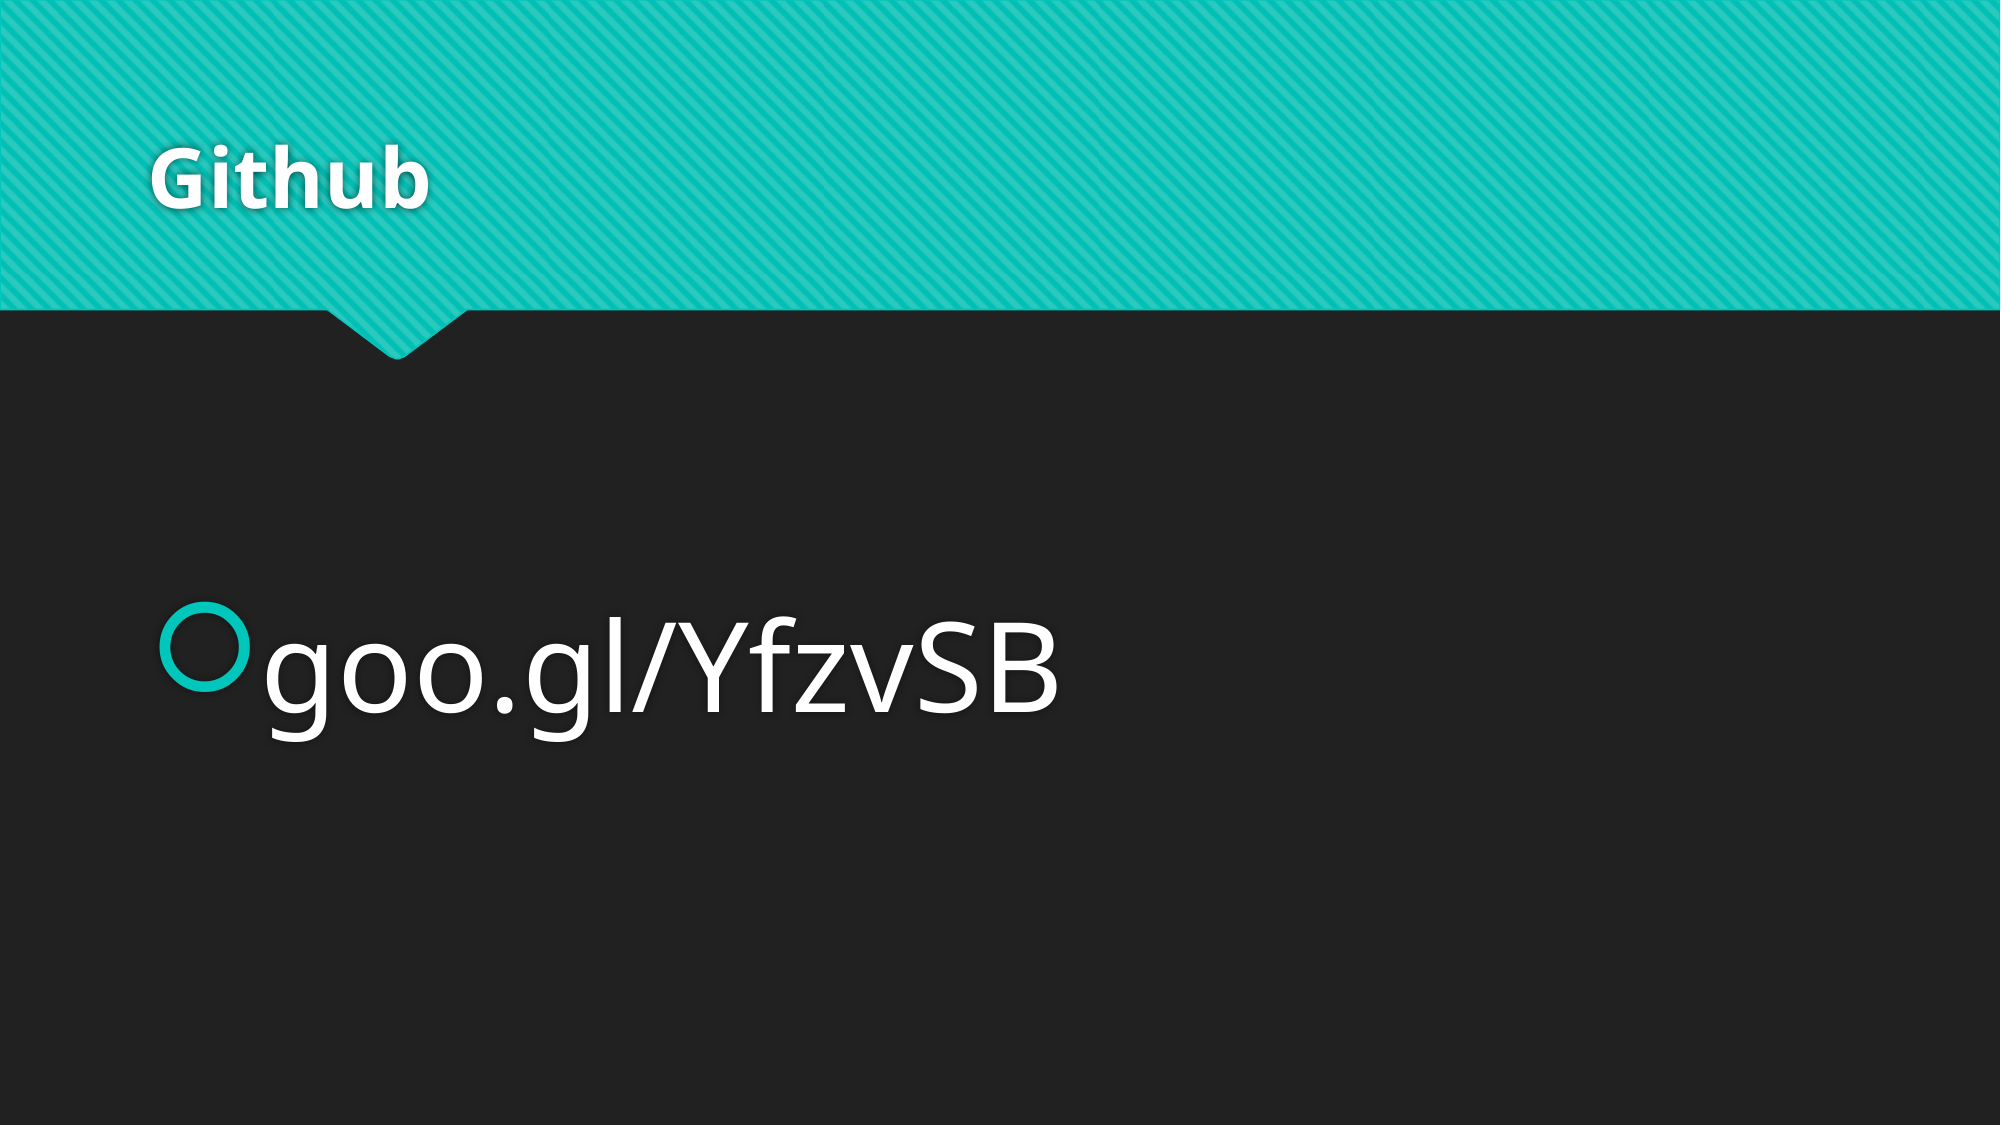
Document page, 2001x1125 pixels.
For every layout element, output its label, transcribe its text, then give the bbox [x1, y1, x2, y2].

list goo.gl/YfzvSB [134, 364, 1866, 962]
title Github [132, 73, 1868, 233]
